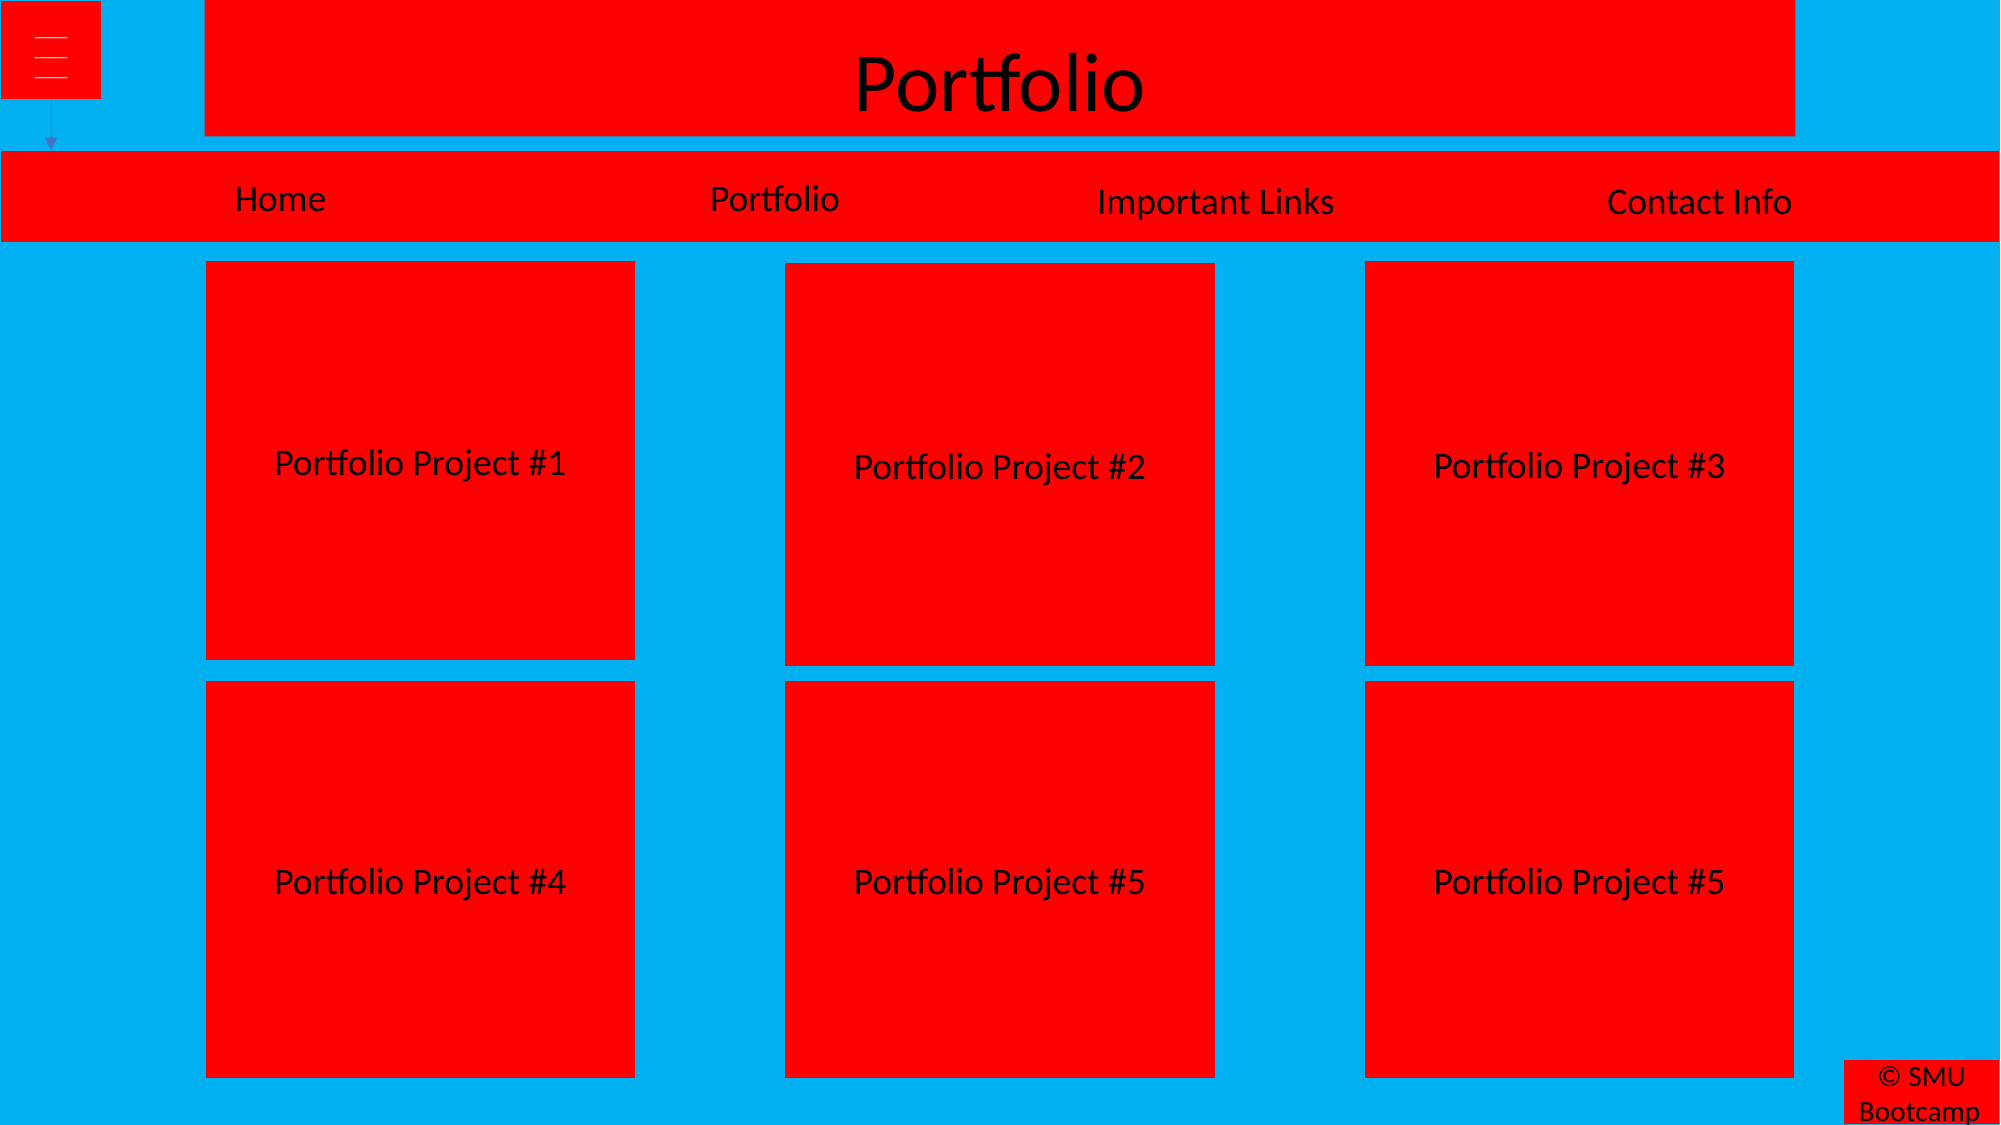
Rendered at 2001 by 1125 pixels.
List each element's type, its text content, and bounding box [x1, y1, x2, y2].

text_box ____ ____ ____ [0, 0, 103, 101]
text_box Portfolio Project #1 [203, 258, 637, 662]
text_box [0, 244, 2000, 1125]
subtitle Portfolio [204, 0, 1796, 137]
text_box [0, 149, 2000, 244]
text_box [0, 101, 51, 149]
text_box [52, 0, 2000, 149]
text_box Portfolio Project #5 [783, 679, 1217, 1080]
text_box Contact Info [1444, 169, 1957, 229]
text_box Home [0, 166, 561, 226]
text_box Portfolio Project #4 [203, 679, 637, 1080]
text_box Portfolio Project #5 [1363, 679, 1796, 1080]
text_box Portfolio Project #3 [1363, 258, 1796, 668]
text_box Portfolio Project #2 [783, 261, 1217, 668]
text_box Important Links [988, 169, 1444, 230]
text_box © SMU Bootcamp [1842, 1058, 2000, 1125]
text_box Portfolio [561, 166, 989, 226]
